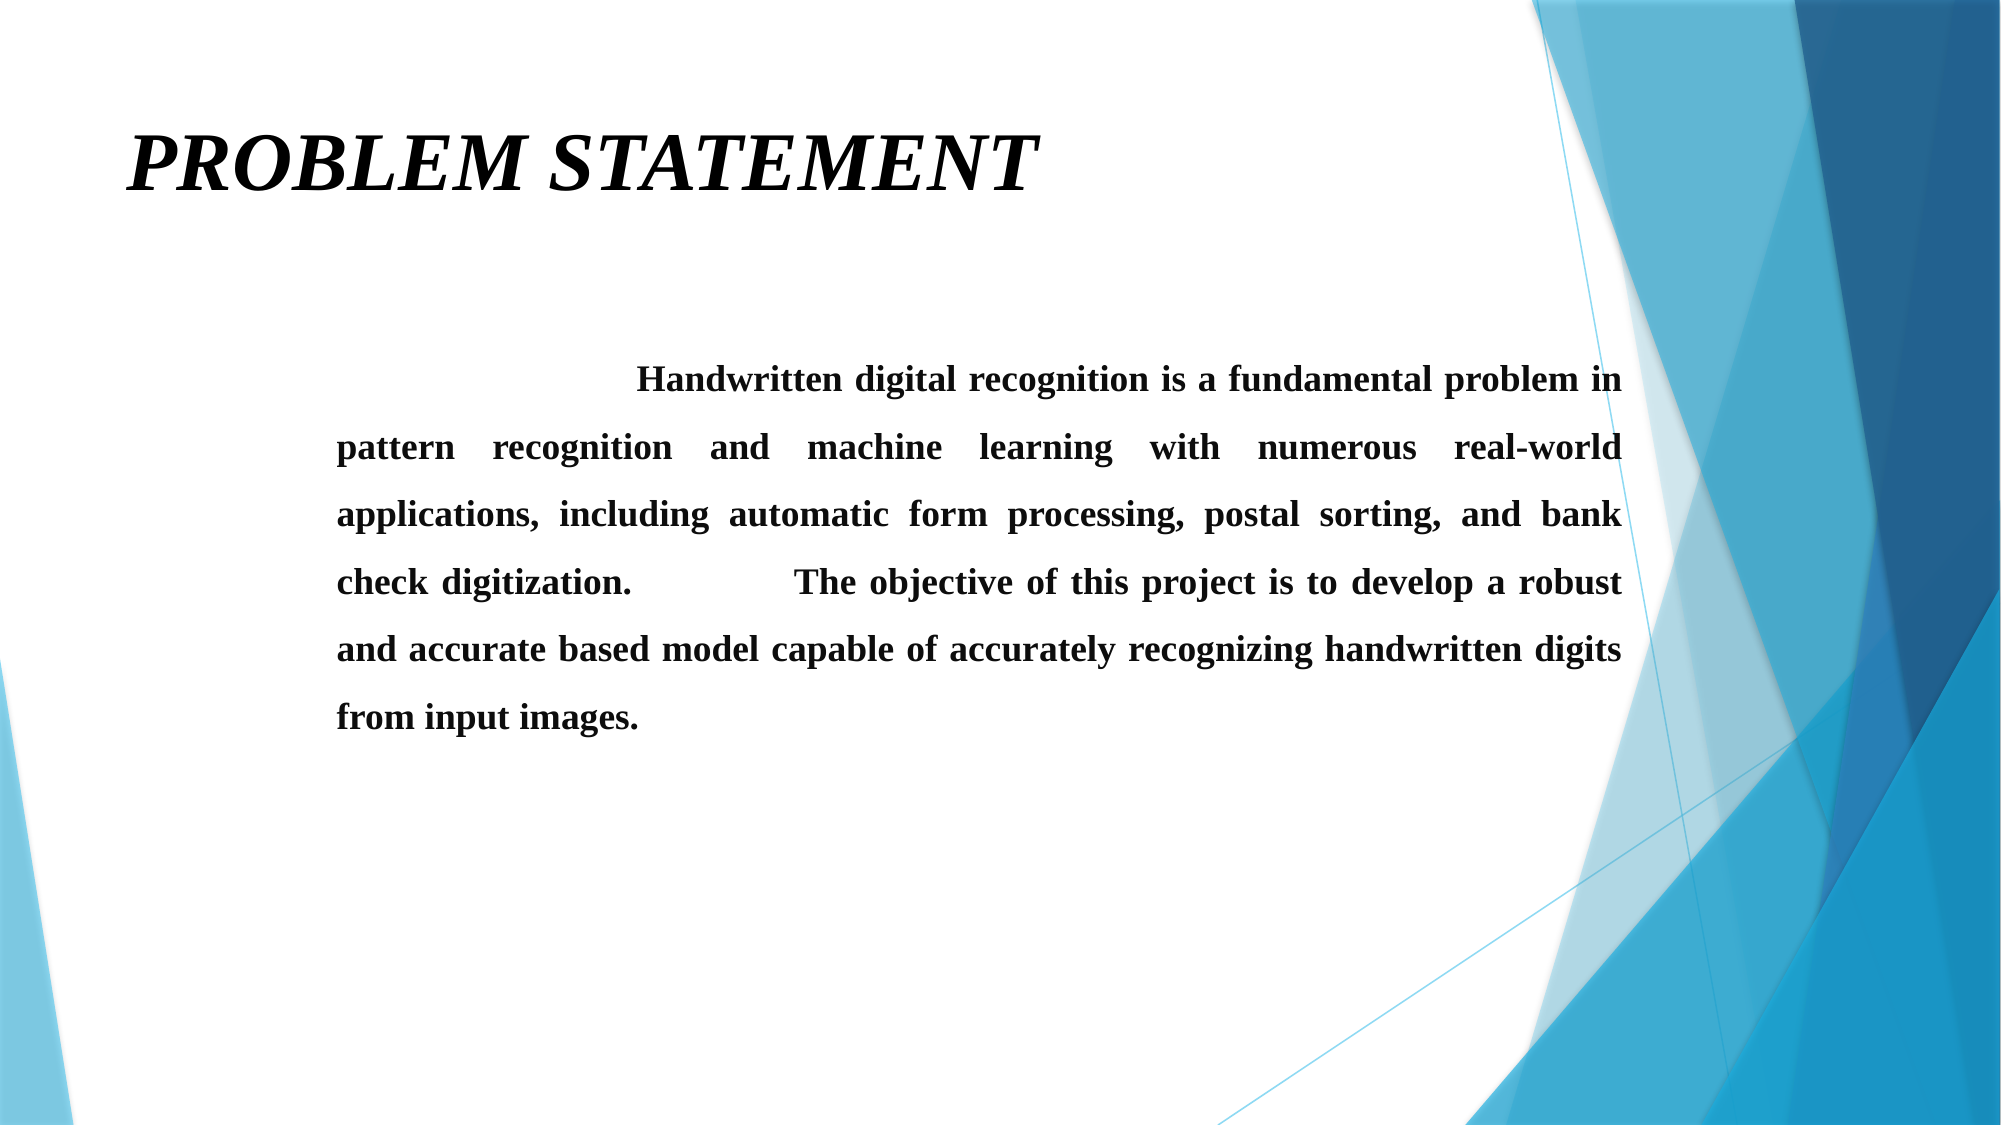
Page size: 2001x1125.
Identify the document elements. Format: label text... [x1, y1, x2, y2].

list Handwritten digital recognition is a fundamental problem in pattern recognition and machine learning with numerous real-world applications, including automatic form processing, postal sorting, and bank check digitization. The objective of this project is to develop a robust and accurate based model capable of accurately recognizing handwritten digits from input images. [134, 316, 1639, 954]
title PROBLEM STATEMENT [111, 99, 1522, 317]
